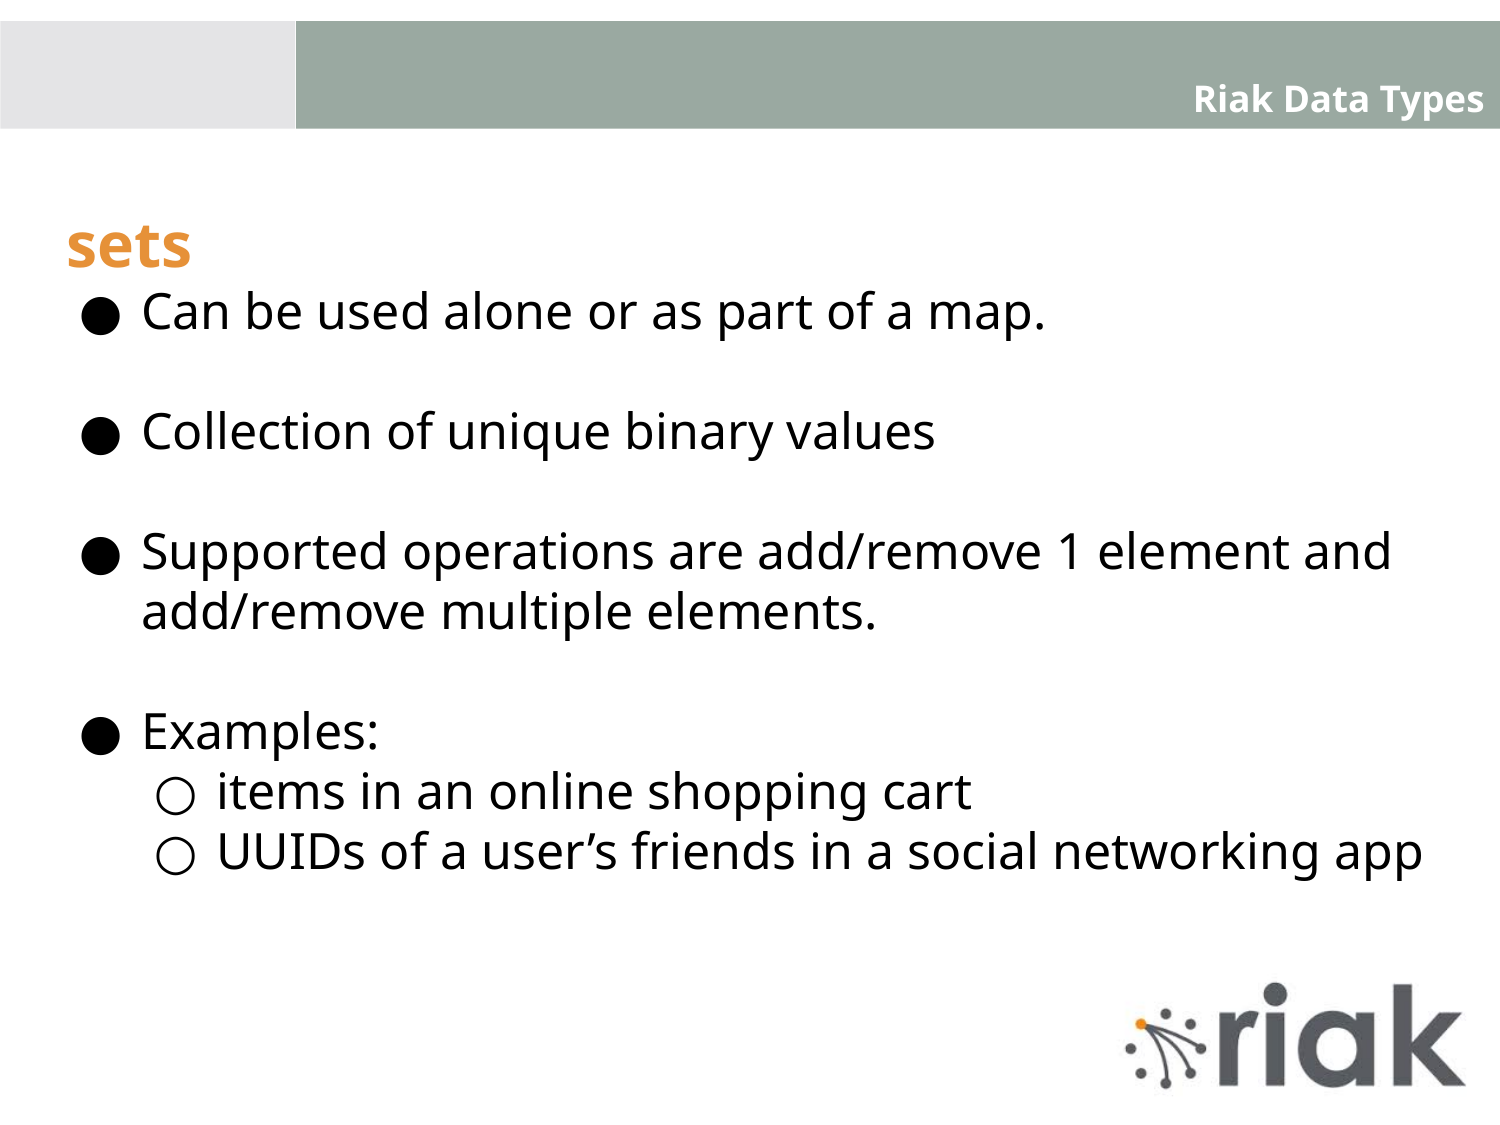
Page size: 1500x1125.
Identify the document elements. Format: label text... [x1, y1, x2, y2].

picture [1106, 963, 1485, 1107]
text_box [0, 21, 296, 129]
text_box [296, 21, 1500, 59]
title Riak Data Types [201, 59, 1500, 135]
text_box sets Can be used alone or as part of a map. Collection of unique binary values Supported operations are add/remove 1 element and add/remove multiple elements. Examples: items in an online shopping cart UUIDs of a user’s friends in a social networking app [51, 189, 1442, 918]
